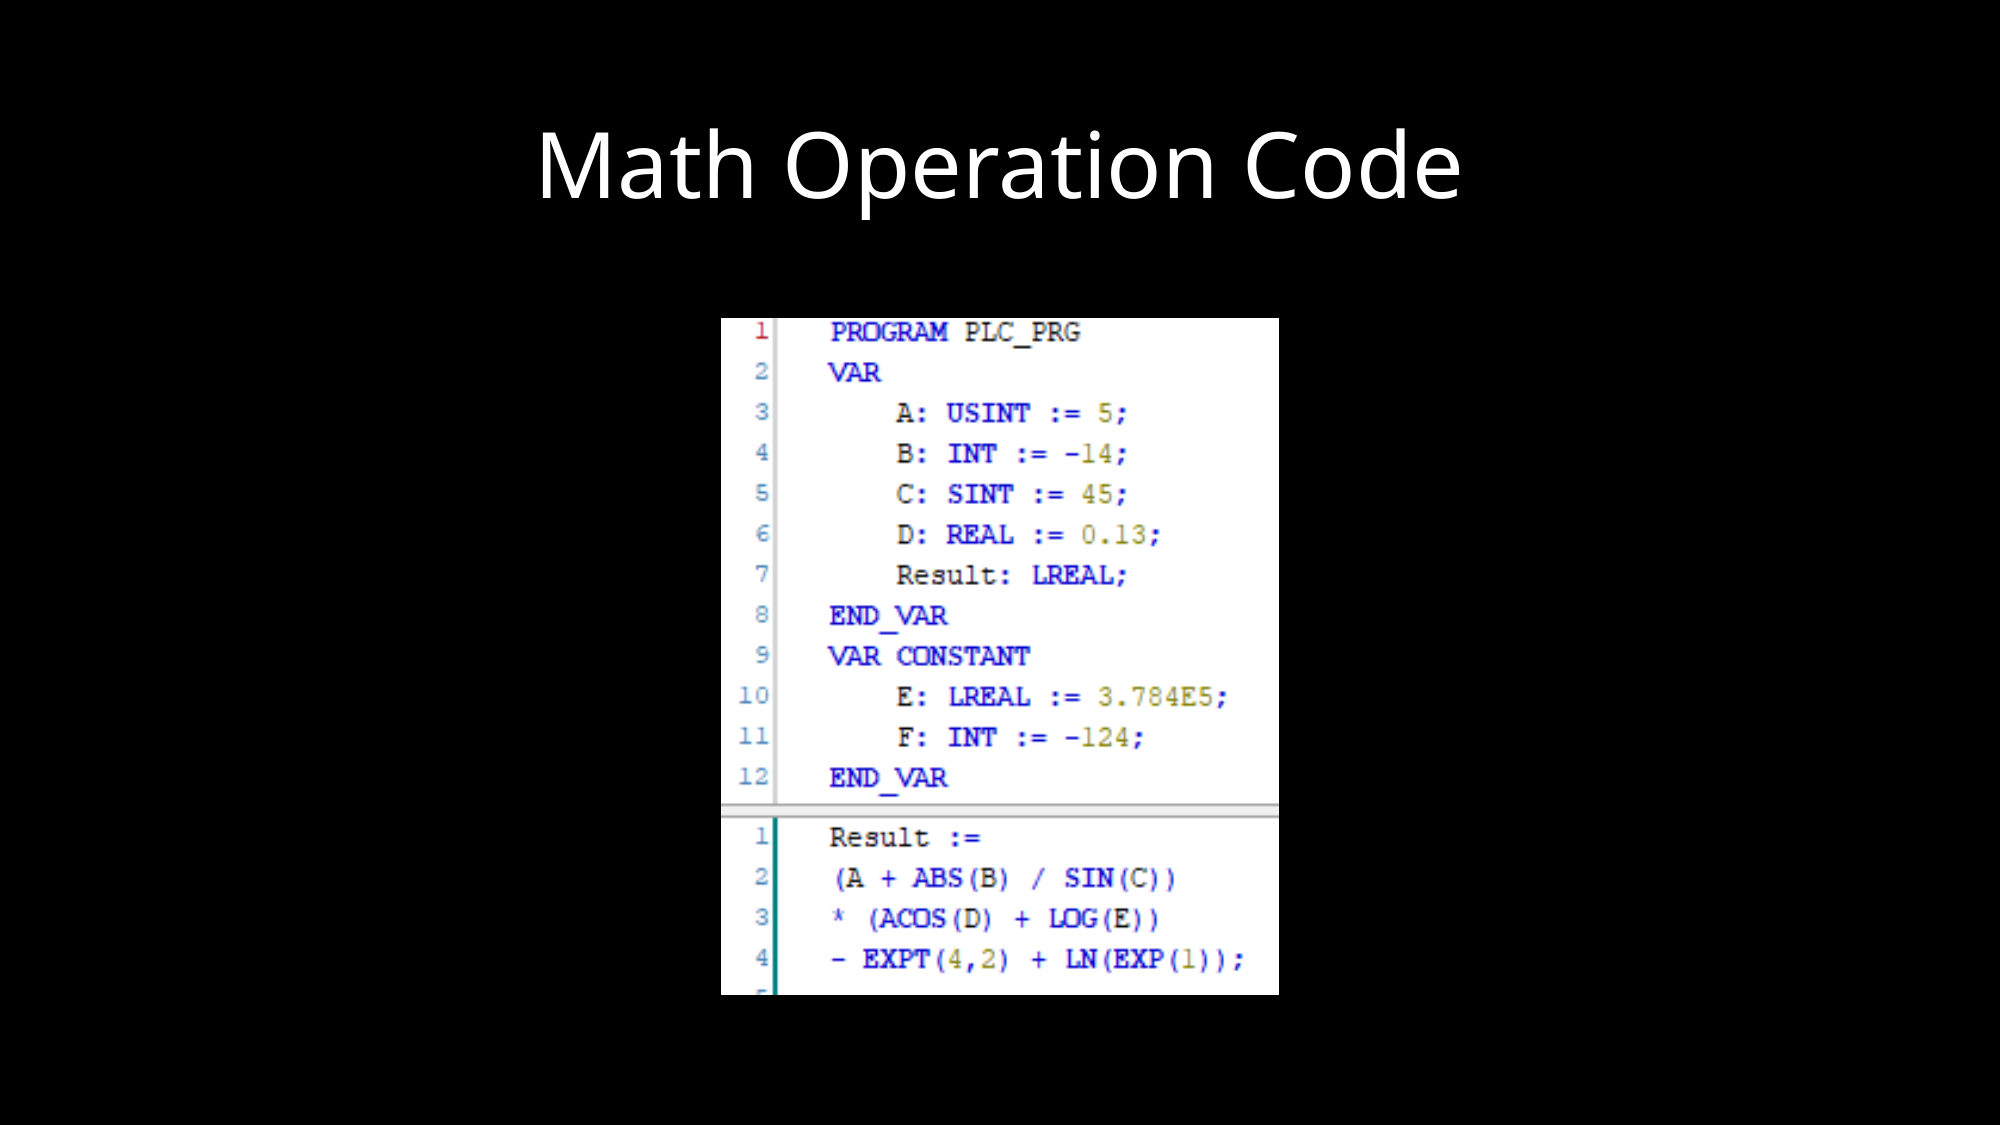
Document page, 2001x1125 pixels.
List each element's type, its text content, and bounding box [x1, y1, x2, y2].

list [721, 317, 1279, 995]
title Math Operation Code [137, 59, 1863, 278]
